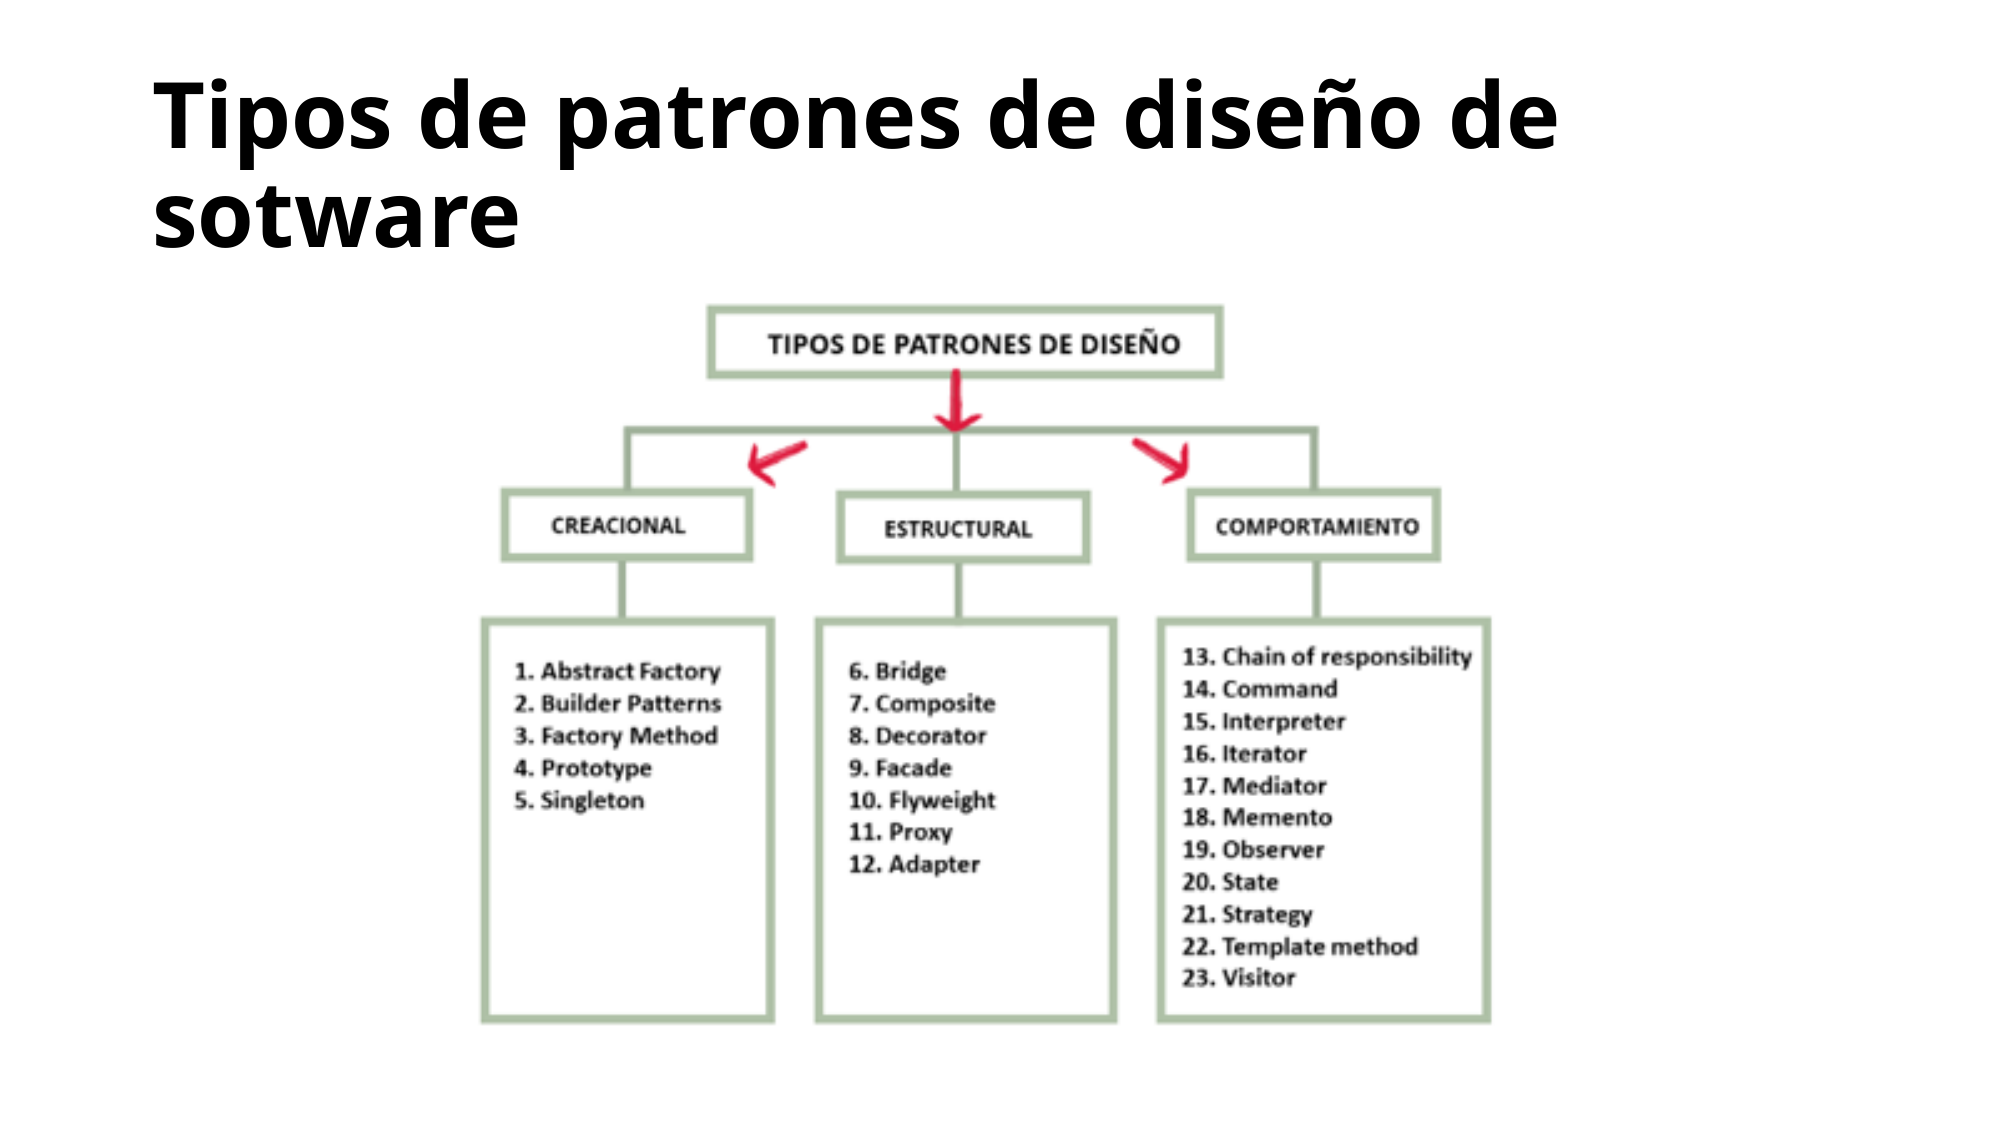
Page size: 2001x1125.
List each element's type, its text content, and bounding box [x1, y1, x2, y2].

title Tipos de patrones de diseño de sotware [137, 59, 1863, 278]
picture [457, 277, 1542, 1043]
